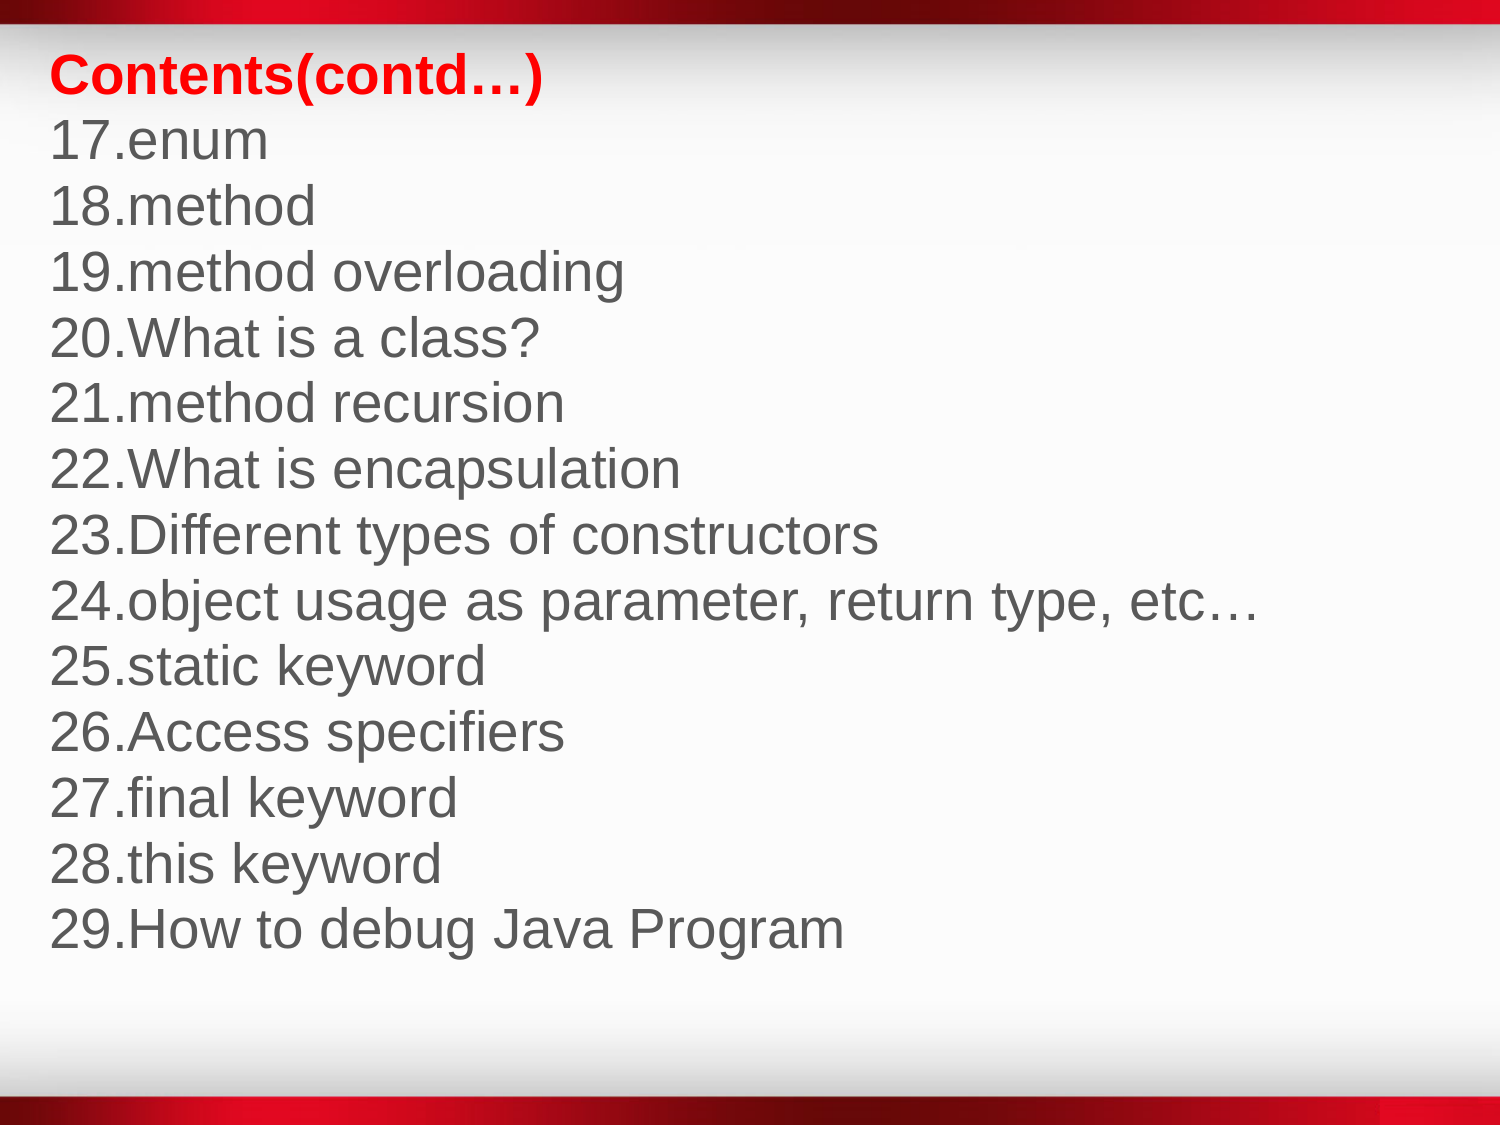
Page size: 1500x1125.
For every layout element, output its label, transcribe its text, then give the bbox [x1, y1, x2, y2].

subtitle Contents(contd…) 17.enum 18.method 19.method overloading 20.What is a class? 21.method recursion 22.What is encapsulation 23.Different types of constructors 24.object usage as parameter, return type, etc… 25.static keyword 26.Access specifiers 27.final keyword 28.this keyword 29.How to debug Java Program [34, 43, 1411, 1125]
picture [0, 0, 1500, 1125]
